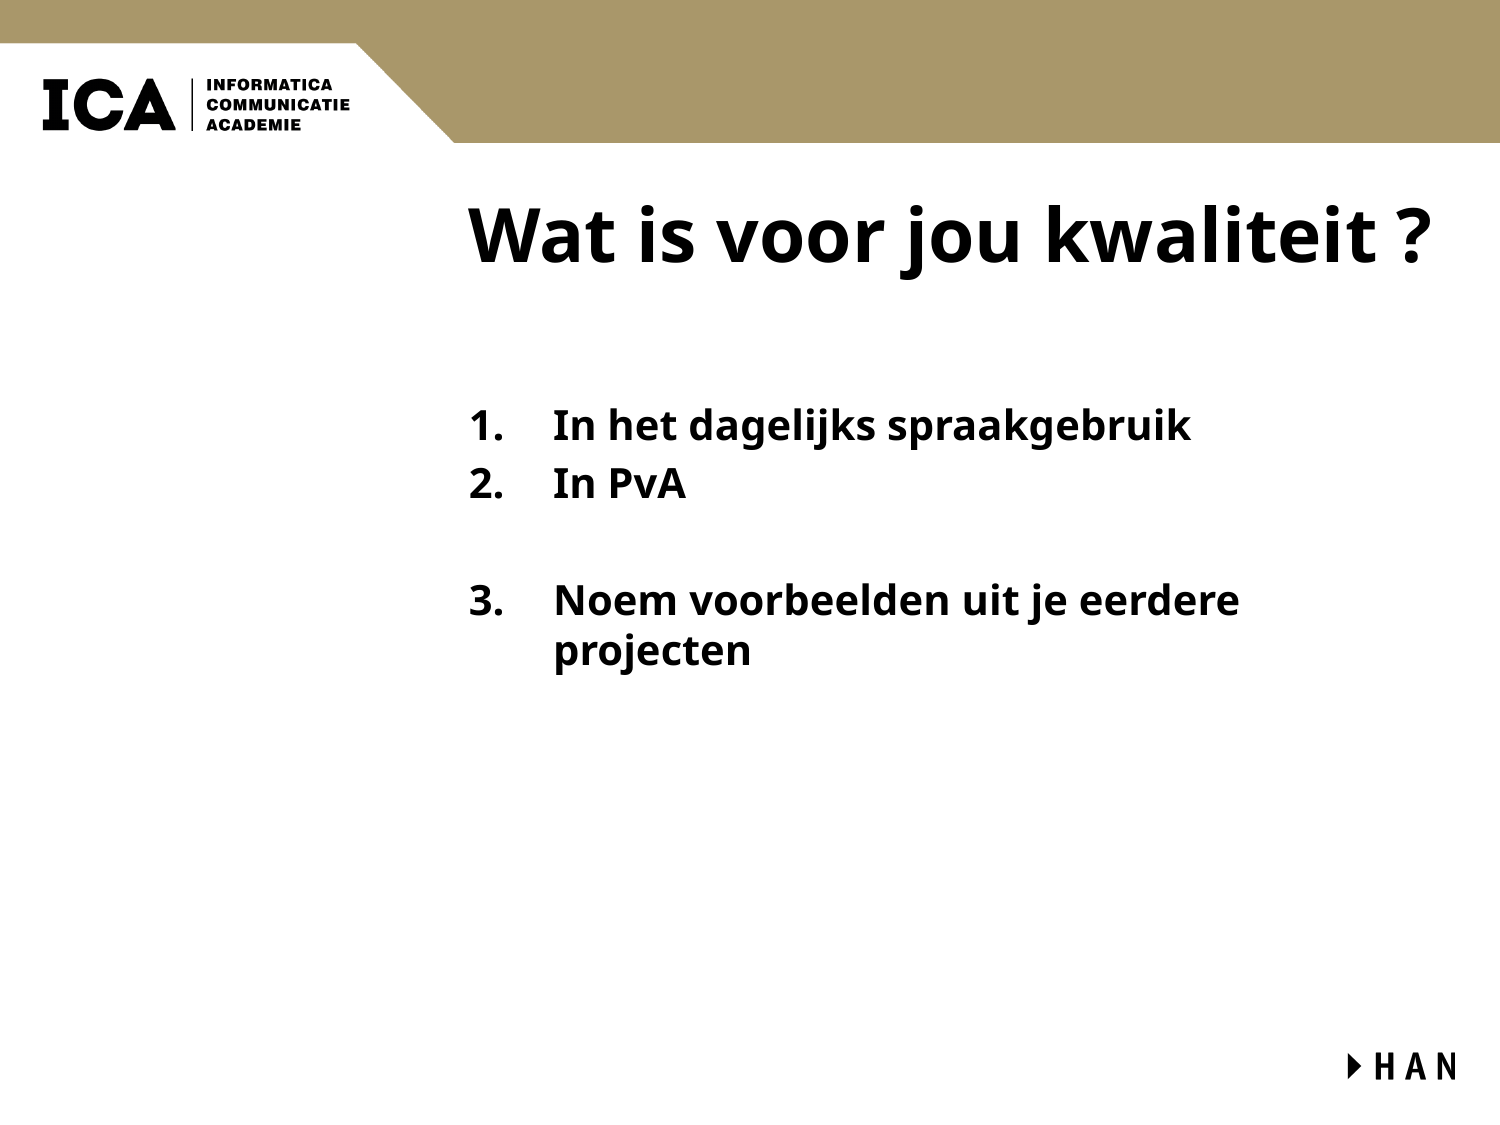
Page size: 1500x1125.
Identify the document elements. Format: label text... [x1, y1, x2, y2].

list In het dagelijks spraakgebruik In PvA Noem voorbeelden uit je eerdere projecten [453, 391, 1455, 1040]
title Wat is voor jou kwaliteit ? [453, 179, 1455, 287]
